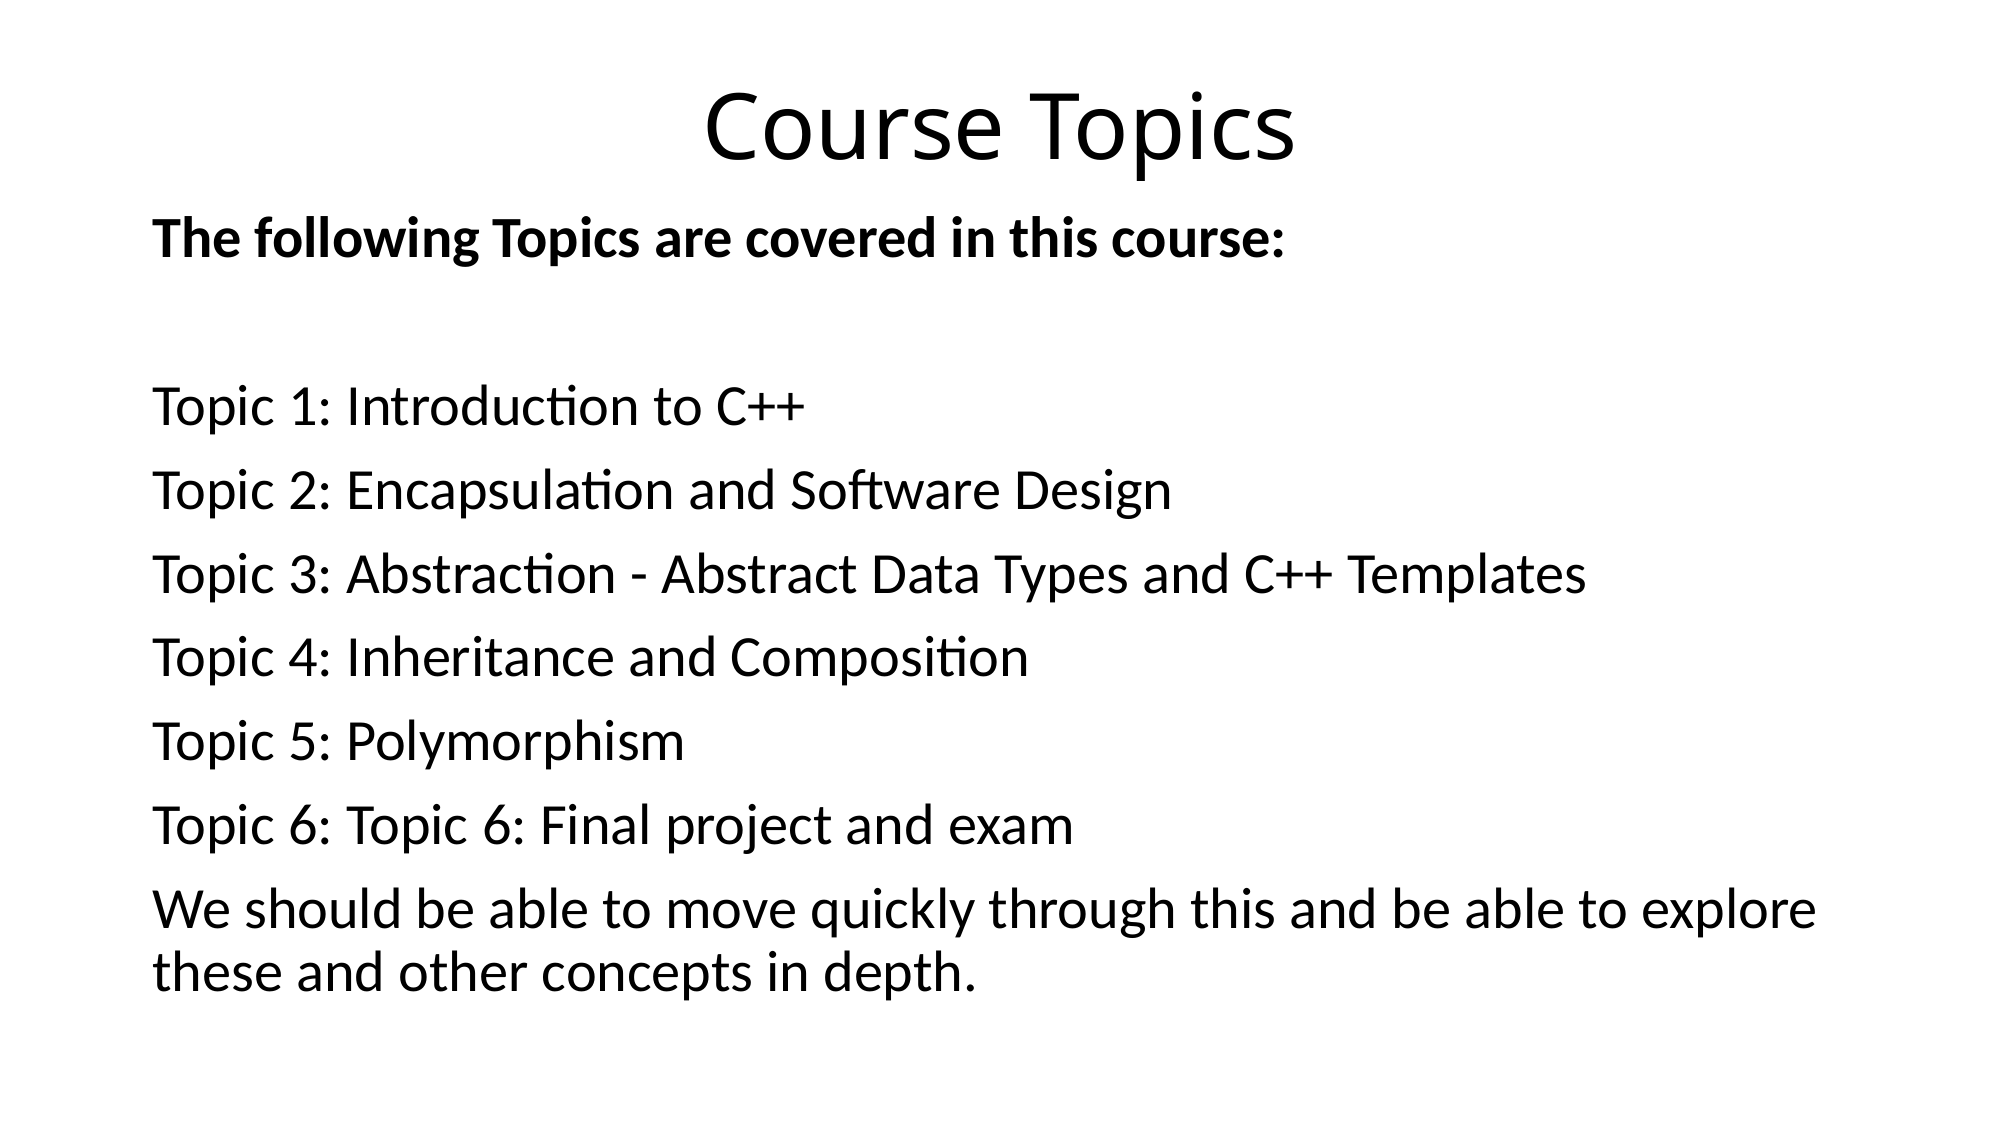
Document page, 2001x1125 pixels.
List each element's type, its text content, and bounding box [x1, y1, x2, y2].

list The following Topics are covered in this course: Topic 1: Introduction to C++ Topic 2: Encapsulation and Software Design Topic 3: Abstraction - Abstract Data Types and C++ Templates Topic 4: Inheritance and Composition Topic 5: Polymorphism Topic 6: Topic 6: Final project and exam We should be able to move quickly through this and be able to explore these and other concepts in depth. [137, 200, 1863, 1014]
title Course Topics [137, 59, 1863, 200]
